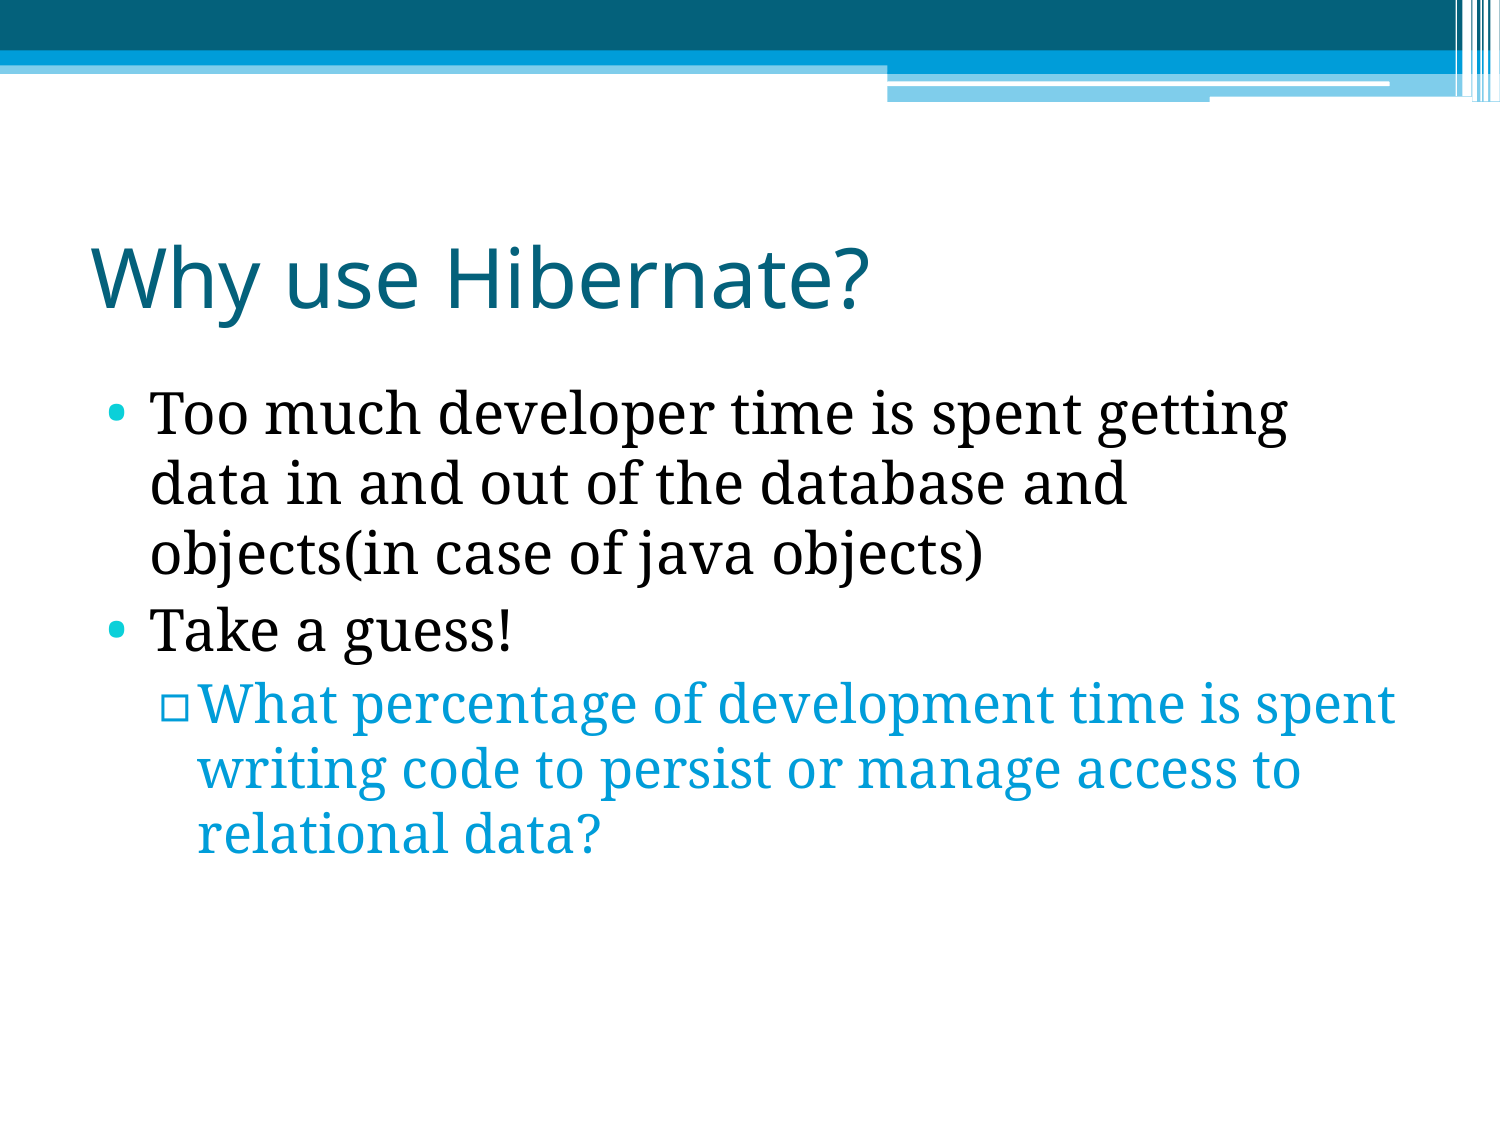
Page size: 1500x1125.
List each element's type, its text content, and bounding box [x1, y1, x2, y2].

list Too much developer time is spent getting data in and out of the database and objects(in case of java objects) Take a guess! What percentage of development time is spent writing code to persist or manage access to relational data? [75, 369, 1425, 1079]
title Why use Hibernate? [75, 187, 1425, 363]
